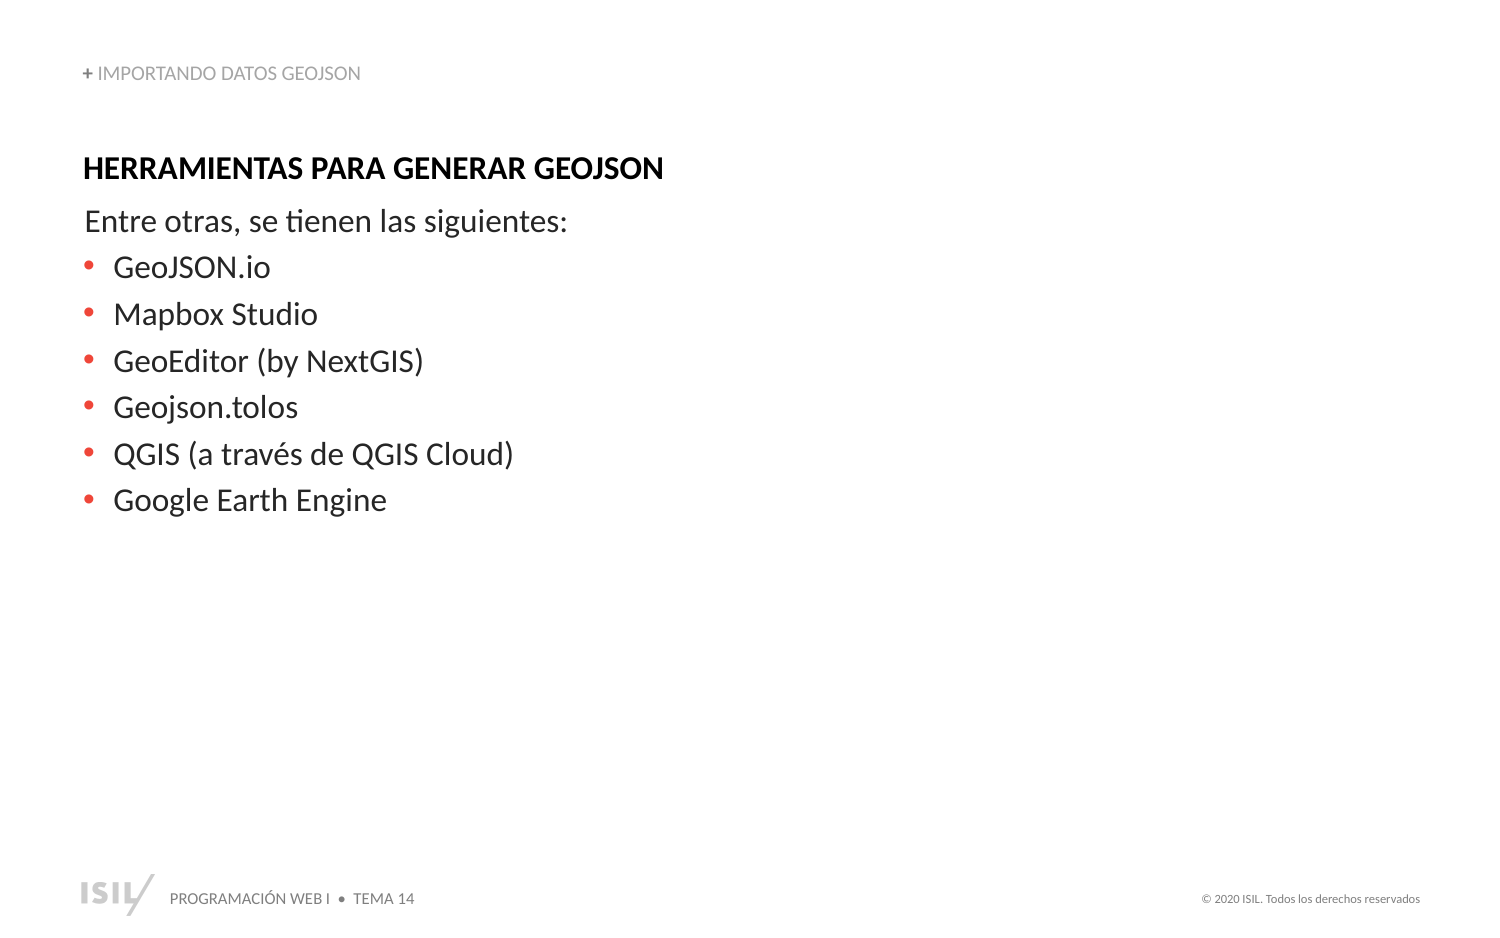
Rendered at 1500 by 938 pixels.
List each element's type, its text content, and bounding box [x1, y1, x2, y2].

text_box HERRAMIENTAS PARA GENERAR GEOJSON Entre otras, se tienen las siguientes: GeoJSON.io Mapbox Studio GeoEditor (by NextGIS) Geojson.tolos QGIS (a través de QGIS Cloud) Google Earth Engine [83, 150, 1267, 606]
text_box + IMPORTANDO DATOS GEOJSON [82, 61, 1424, 85]
